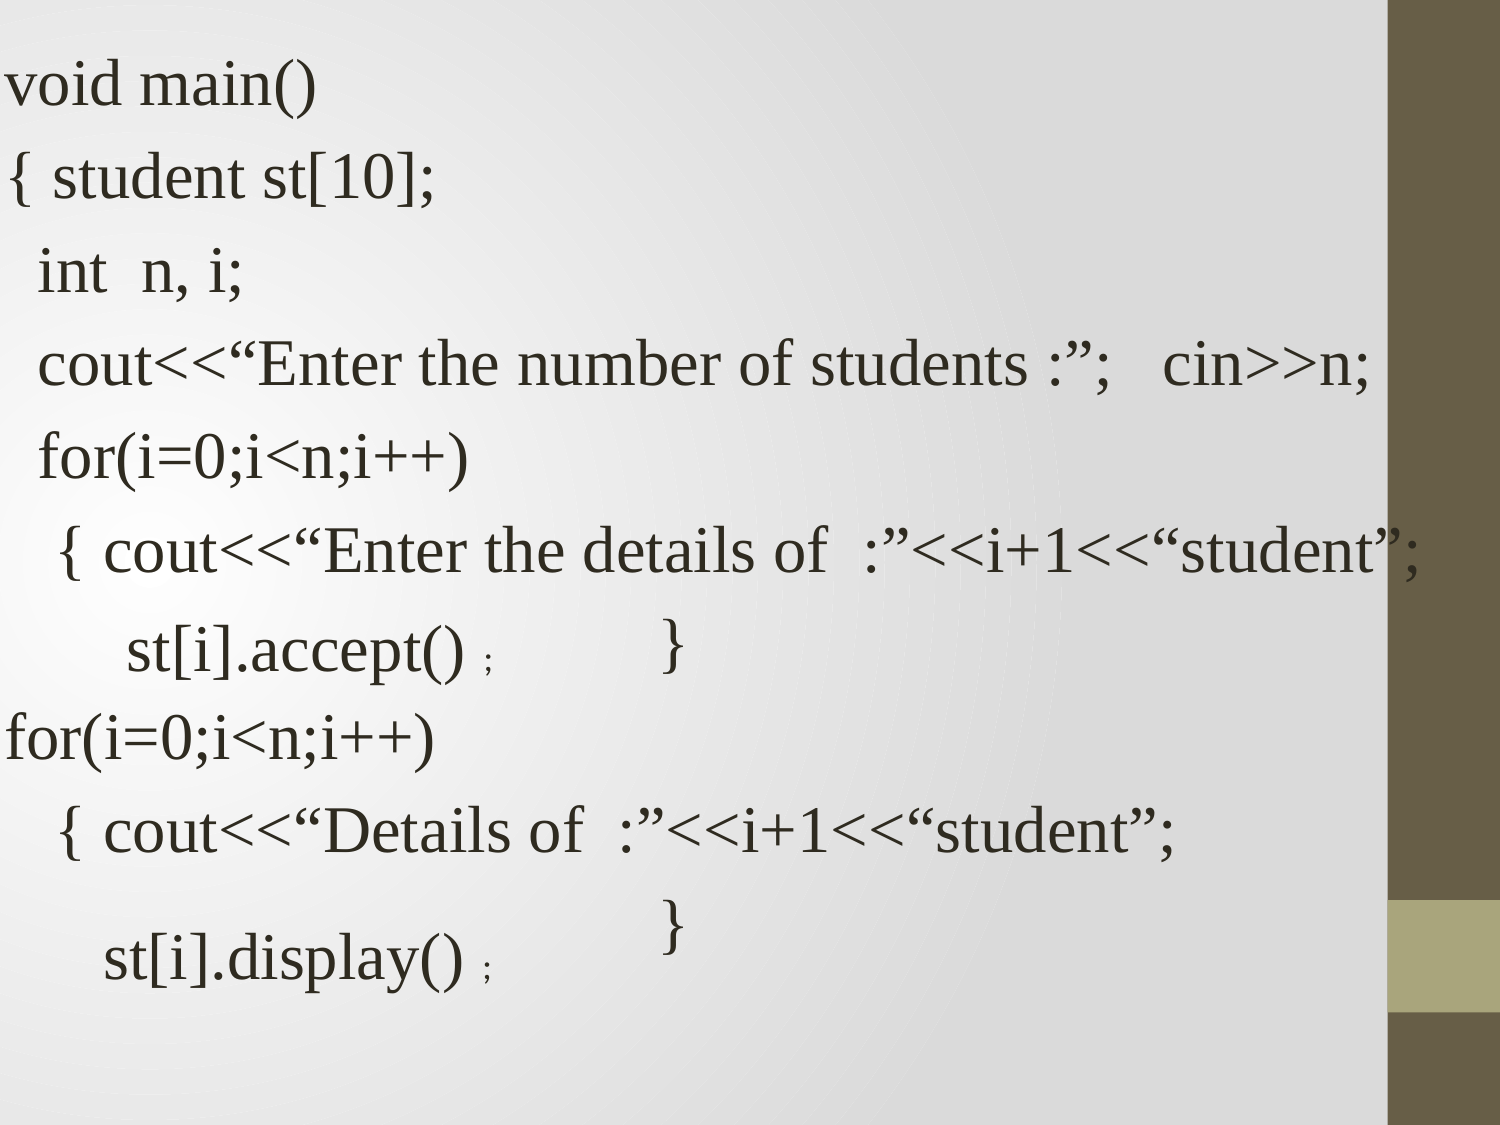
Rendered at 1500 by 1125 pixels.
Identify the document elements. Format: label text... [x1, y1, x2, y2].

text_box st[i].accept() ; [112, 597, 644, 693]
text_box st[i].display() ; [88, 905, 621, 1000]
list void main() { student st[10]; int n, i; cout<<“Enter the number of students :”; cin>>n; for(i=0;i<n;i++) { cout<<“Enter the details of :”<<i+1<<“student”; } for(i=0;i<n;i++) { cout<<“Details of :”<<i+1<<“student”; } [0, 30, 1500, 1059]
